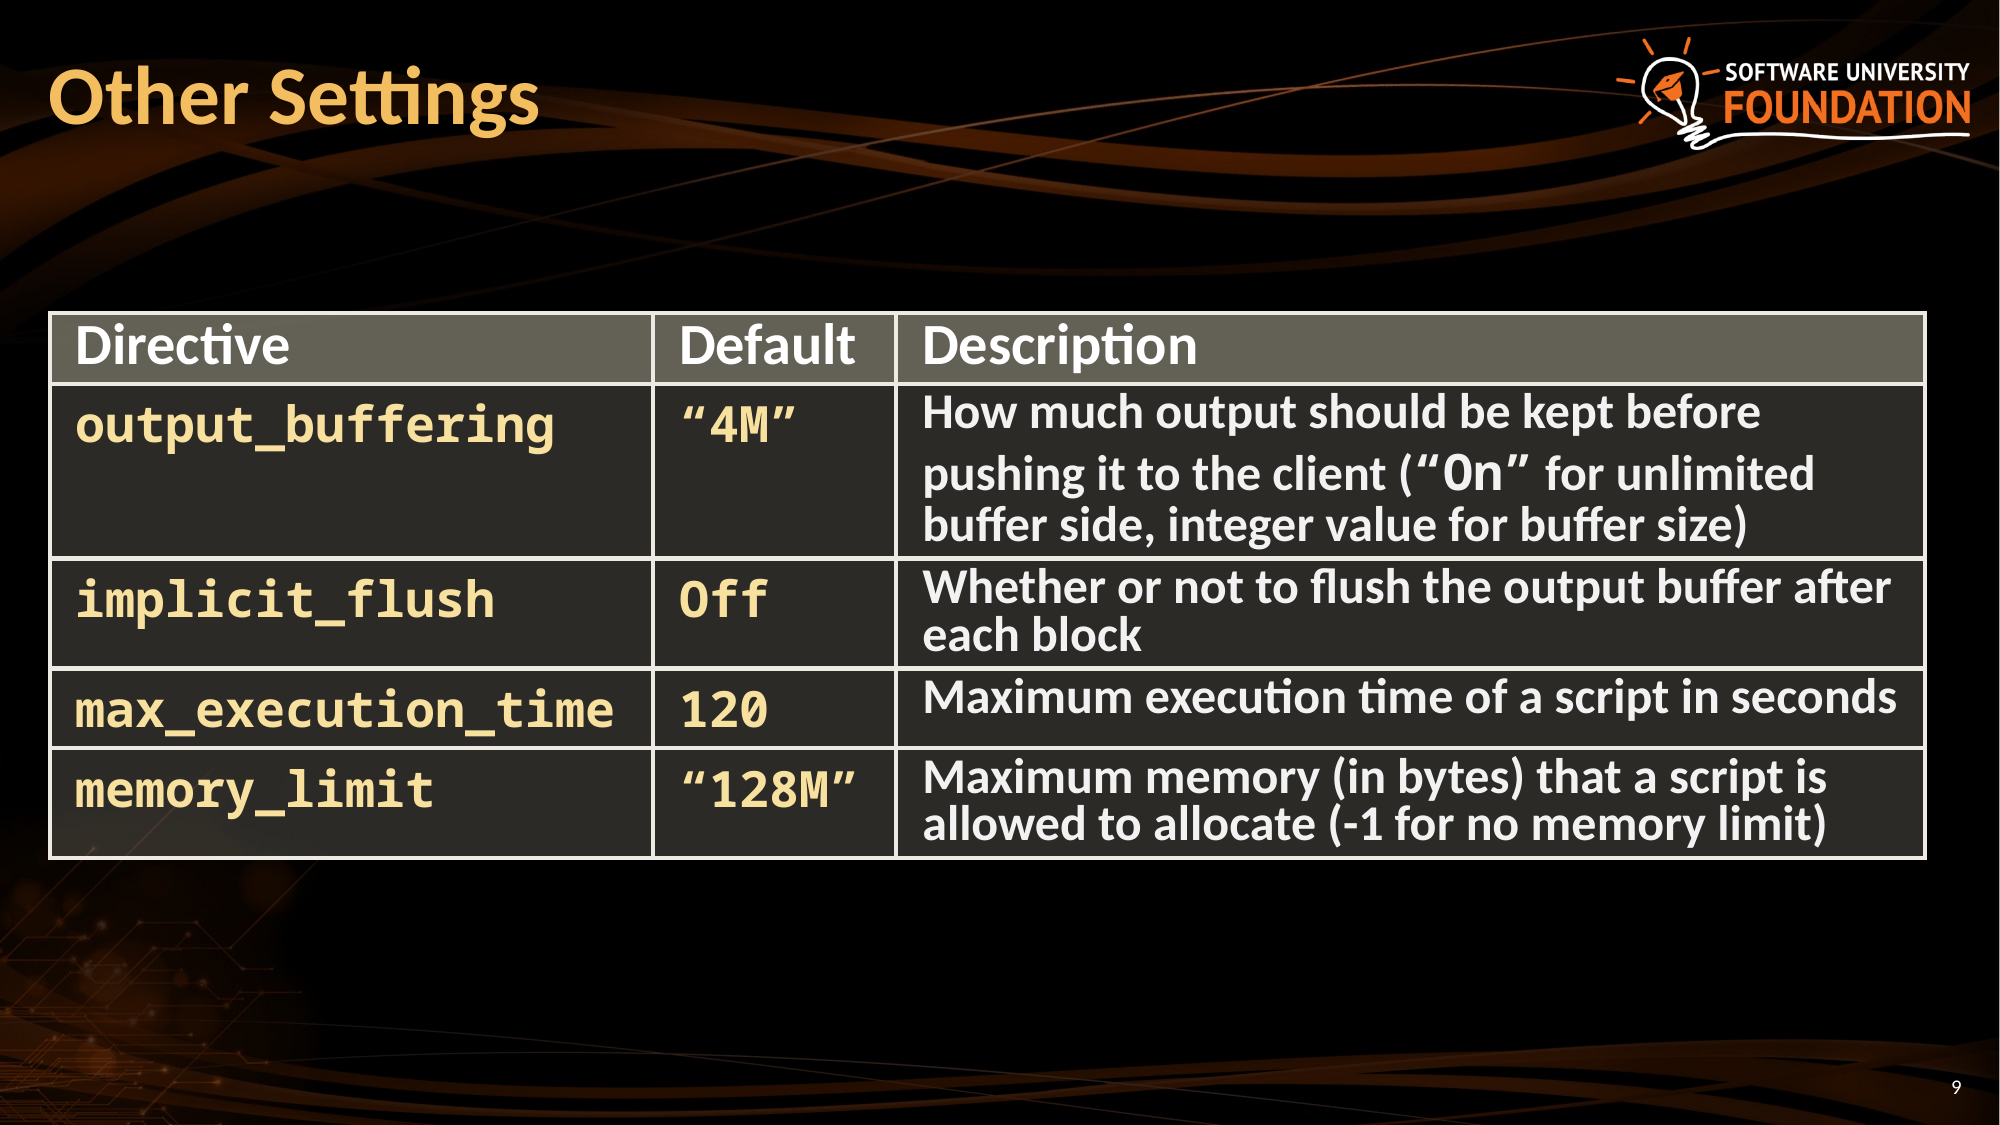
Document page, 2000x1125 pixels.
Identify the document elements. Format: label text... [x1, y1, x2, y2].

table_cell Whether or not to flush the output buffer after each block [898, 561, 1923, 666]
slide_number 9 [1897, 1070, 1968, 1103]
table_cell “128M” [655, 750, 894, 856]
table_cell 120 [655, 671, 894, 746]
table_cell implicit_flush [52, 561, 651, 666]
table_cell memory_limit [52, 750, 651, 856]
table_cell max_execution_time [52, 671, 651, 746]
table_cell Off [655, 561, 894, 666]
table_cell Maximum execution time of a script in seconds [898, 671, 1923, 746]
table_header Description [898, 315, 1923, 382]
table_cell output_buffering [52, 386, 651, 556]
table_header Directive [52, 315, 651, 382]
title Other Settings [30, 6, 1602, 189]
picture [0, 0, 2000, 1125]
table_header Default [655, 315, 894, 382]
table_cell How much output should be kept before pushing it to the client (“On” for unlimited buffer side, integer value for buffer size) [898, 386, 1923, 556]
table_cell Maximum memory (in bytes) that a script is allowed to allocate (-1 for no memory limit) [898, 750, 1923, 856]
table_cell “4M” [655, 386, 894, 556]
